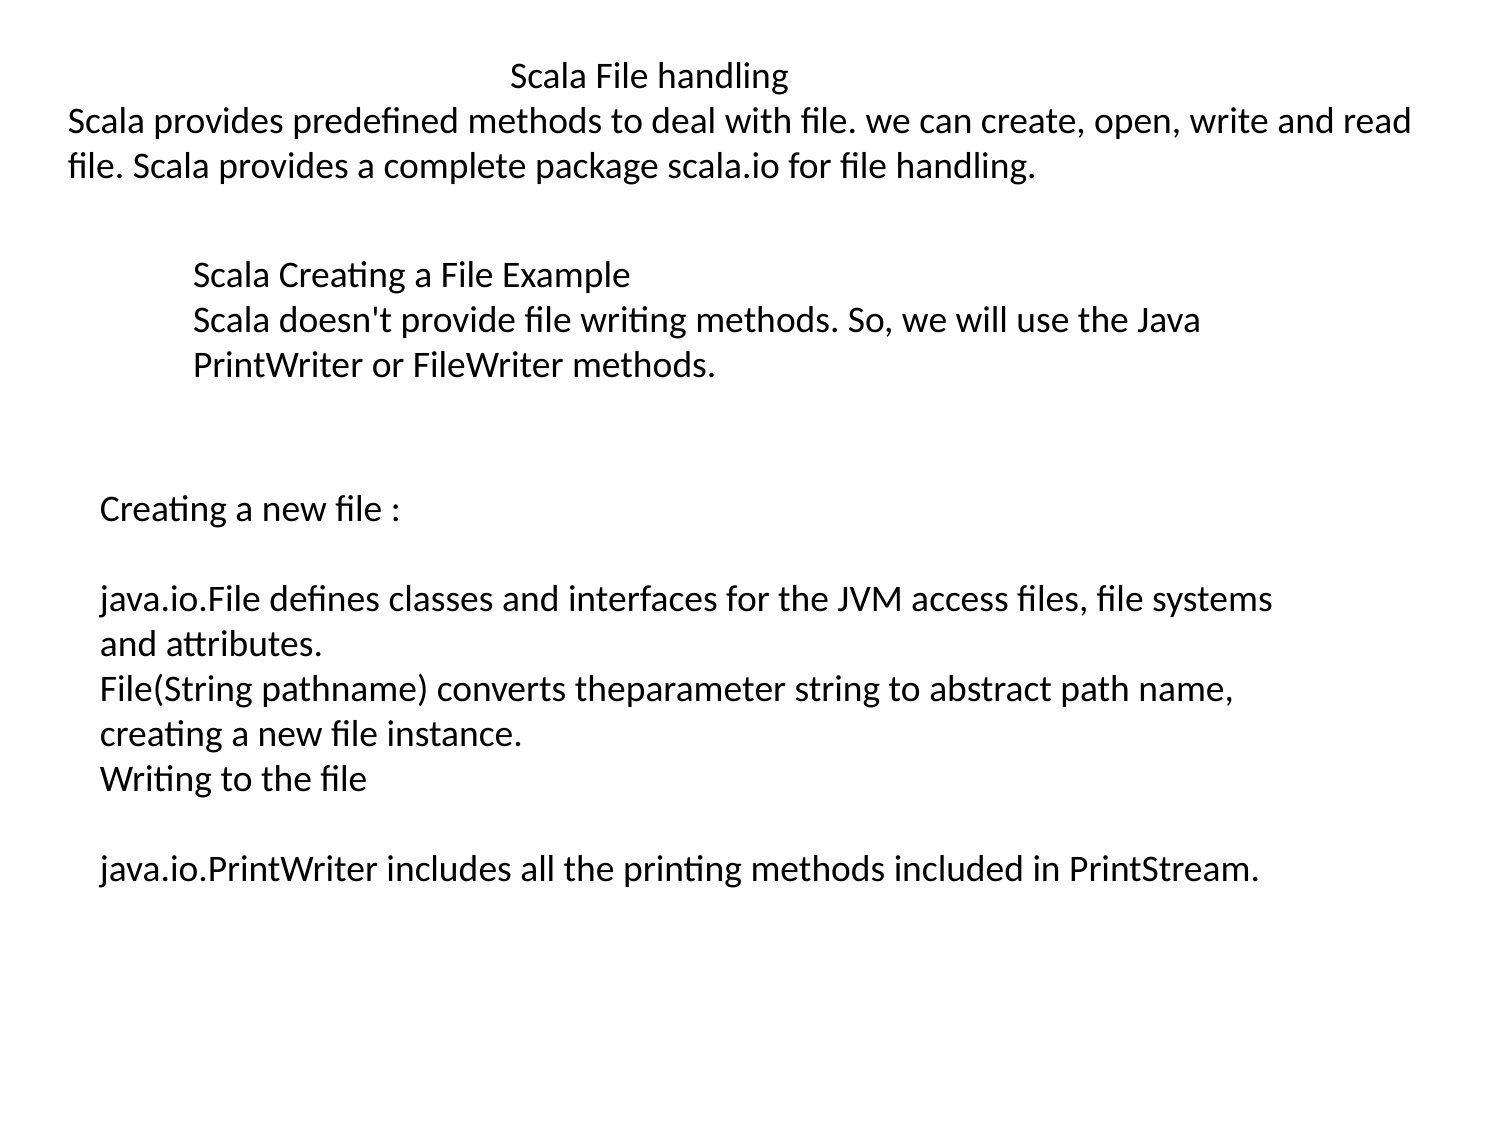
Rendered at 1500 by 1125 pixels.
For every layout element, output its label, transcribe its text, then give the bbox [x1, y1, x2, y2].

text_box Creating a new file : java.io.File defines classes and interfaces for the JVM access files, file systems and attributes. File(String pathname) converts theparameter string to abstract path name, creating a new file instance. Writing to the file java.io.PrintWriter includes all the printing methods included in PrintStream. [85, 476, 1332, 896]
text_box Scala Creating a File Example Scala doesn't provide file writing methods. So, we will use the Java PrintWriter or FileWriter methods. [178, 243, 1388, 393]
text_box Scala File handling Scala provides predefined methods to deal with file. we can create, open, write and read file. Scala provides a complete package scala.io for file handling. [53, 44, 1460, 194]
